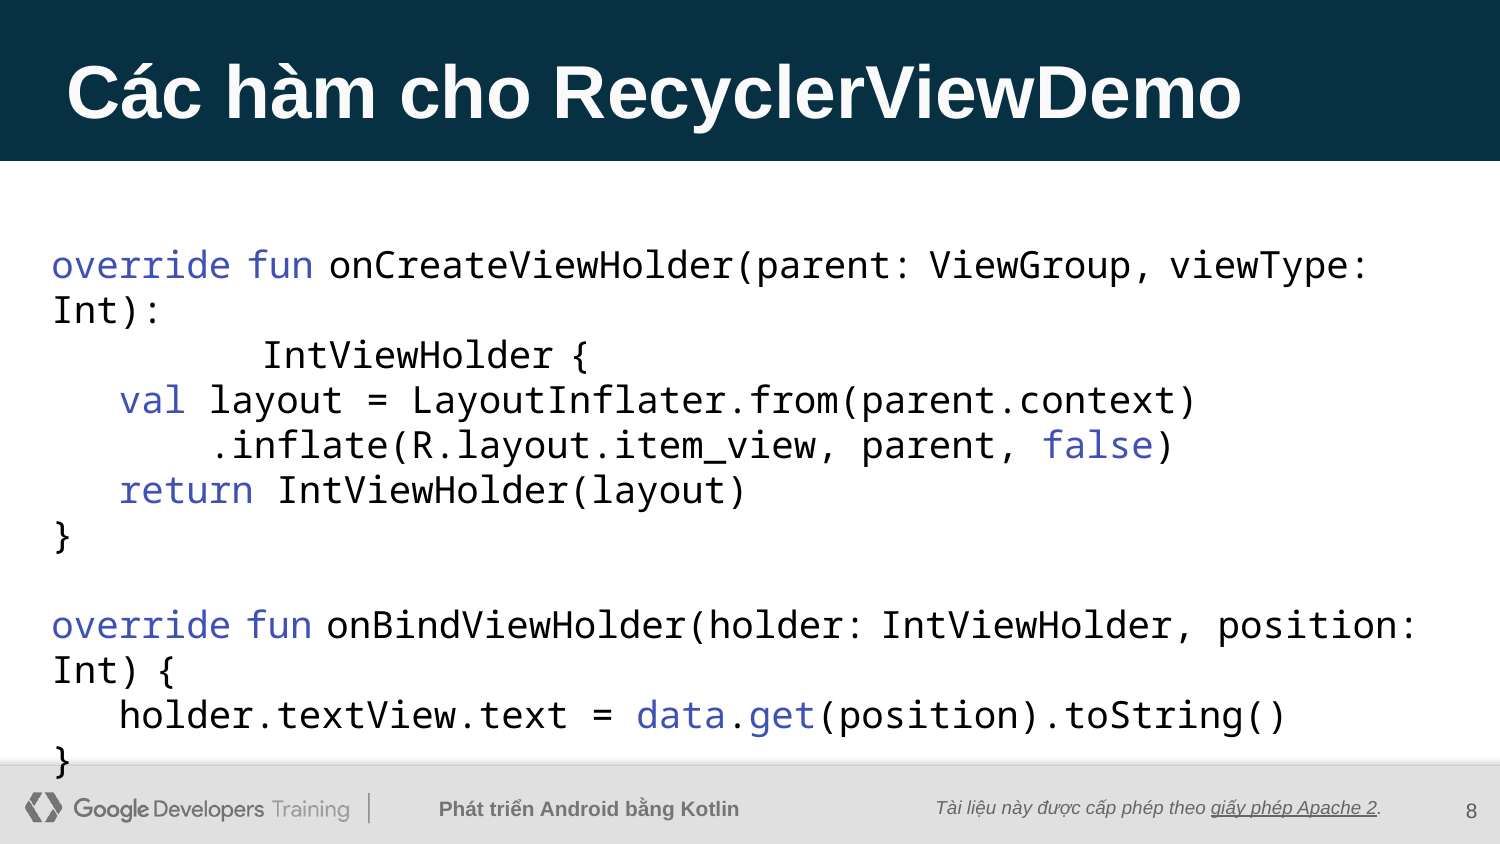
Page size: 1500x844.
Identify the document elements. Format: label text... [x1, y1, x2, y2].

picture [0, 161, 1500, 844]
slide_number ‹#› [1402, 777, 1493, 842]
title Các hàm cho RecyclerViewDemo [51, 28, 1449, 122]
text_box override fun onCreateViewHolder(parent: ViewGroup, viewType: Int): IntViewHolder { val layout = LayoutInflater.from(parent.context) .inflate(R.layout.item_view, parent, false) return IntViewHolder(layout) } override fun onBindViewHolder(holder: IntViewHolder, position: Int) { holder.textView.text = data.get(position).toString() } [36, 226, 1493, 703]
